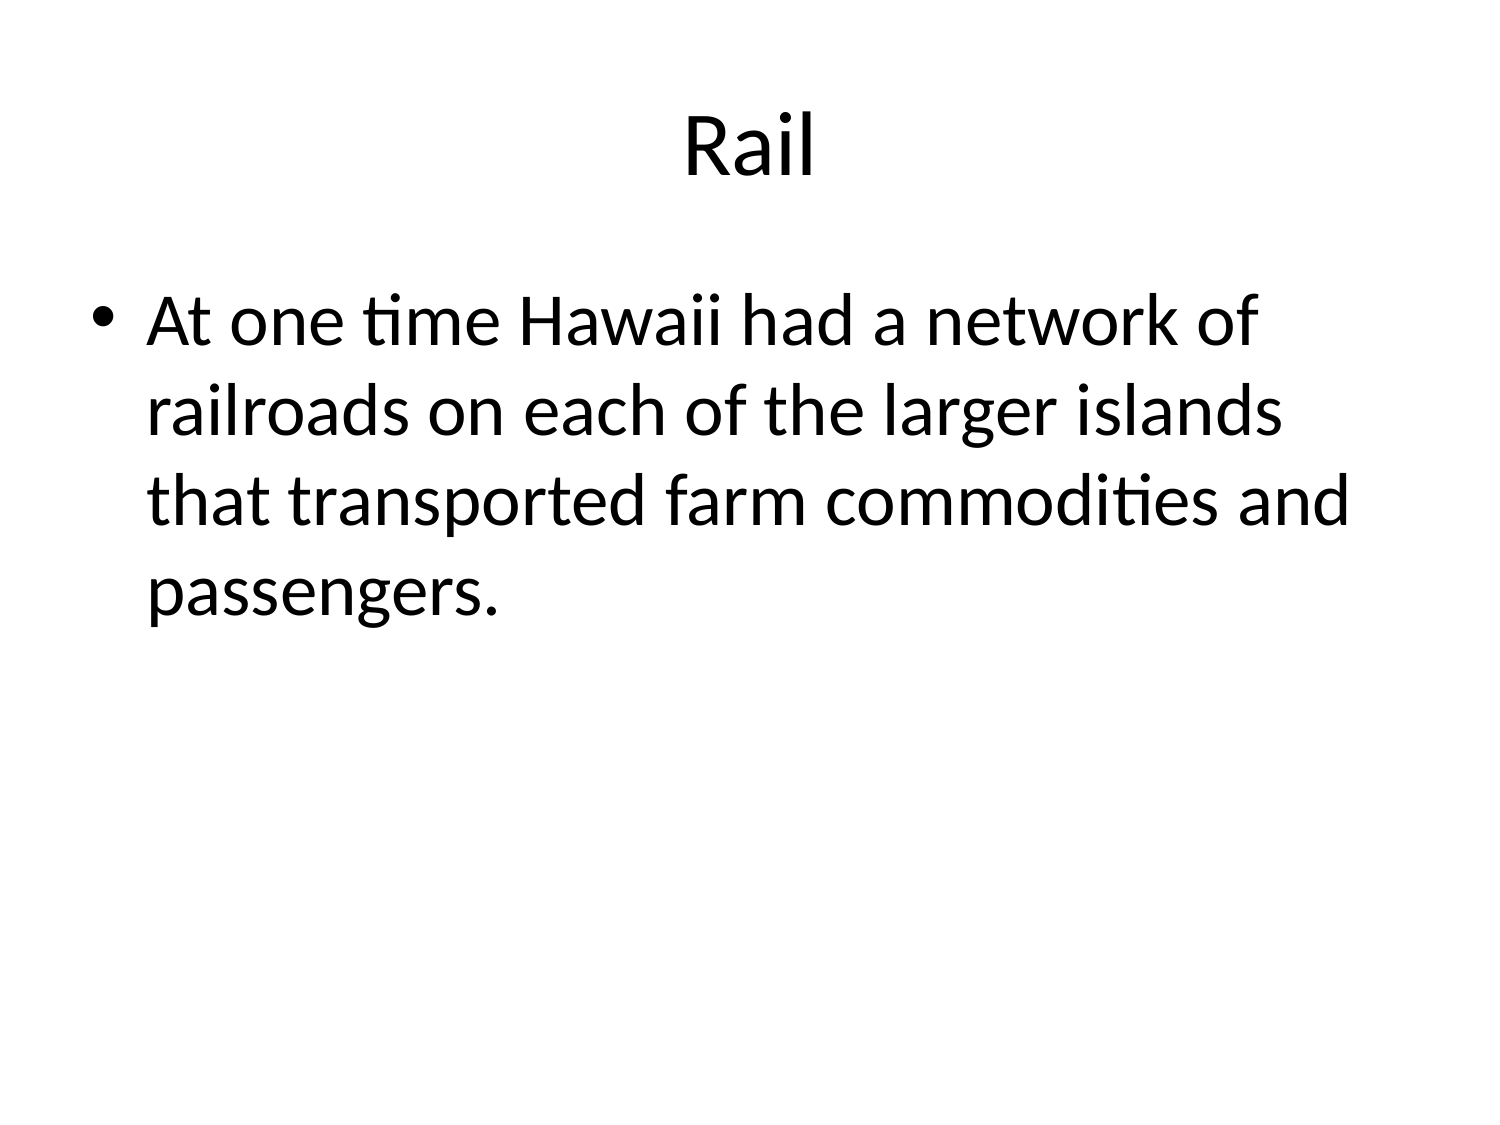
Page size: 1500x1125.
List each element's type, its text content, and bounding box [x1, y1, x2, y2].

list At one time Hawaii had a network of railroads on each of the larger islands that transported farm commodities and passengers. [75, 262, 1425, 1005]
title Rail [75, 45, 1425, 233]
